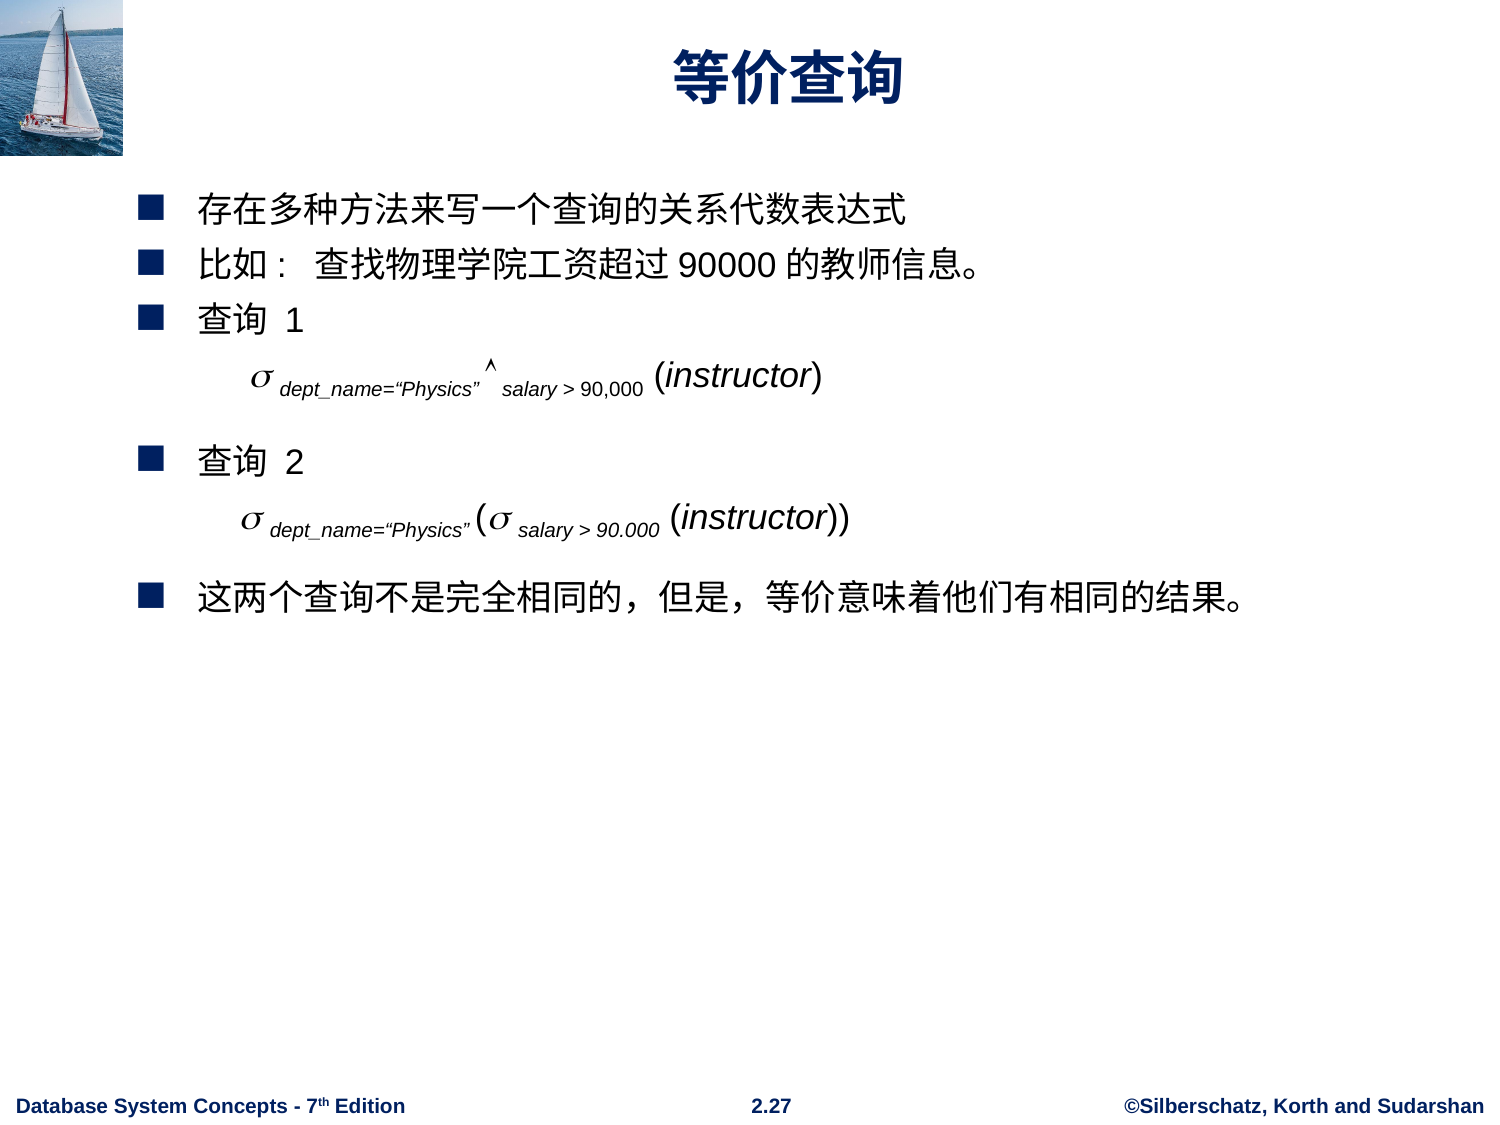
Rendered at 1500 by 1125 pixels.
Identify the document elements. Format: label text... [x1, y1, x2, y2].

list 存在多种方法来写一个查询的关系代数表达式 比如: 查找物理学院工资超过90000的教师信息。 查询 1  dept_name=“Physics”  salary > 90,000 (instructor) 查询 2  dept_name=“Physics” ( salary > 90.000 (instructor)) 这两个查询不是完全相同的，但是，等价意味着他们有相同的结果。 [126, 179, 1387, 946]
title 等价查询 [125, 18, 1452, 120]
picture [0, 0, 123, 156]
